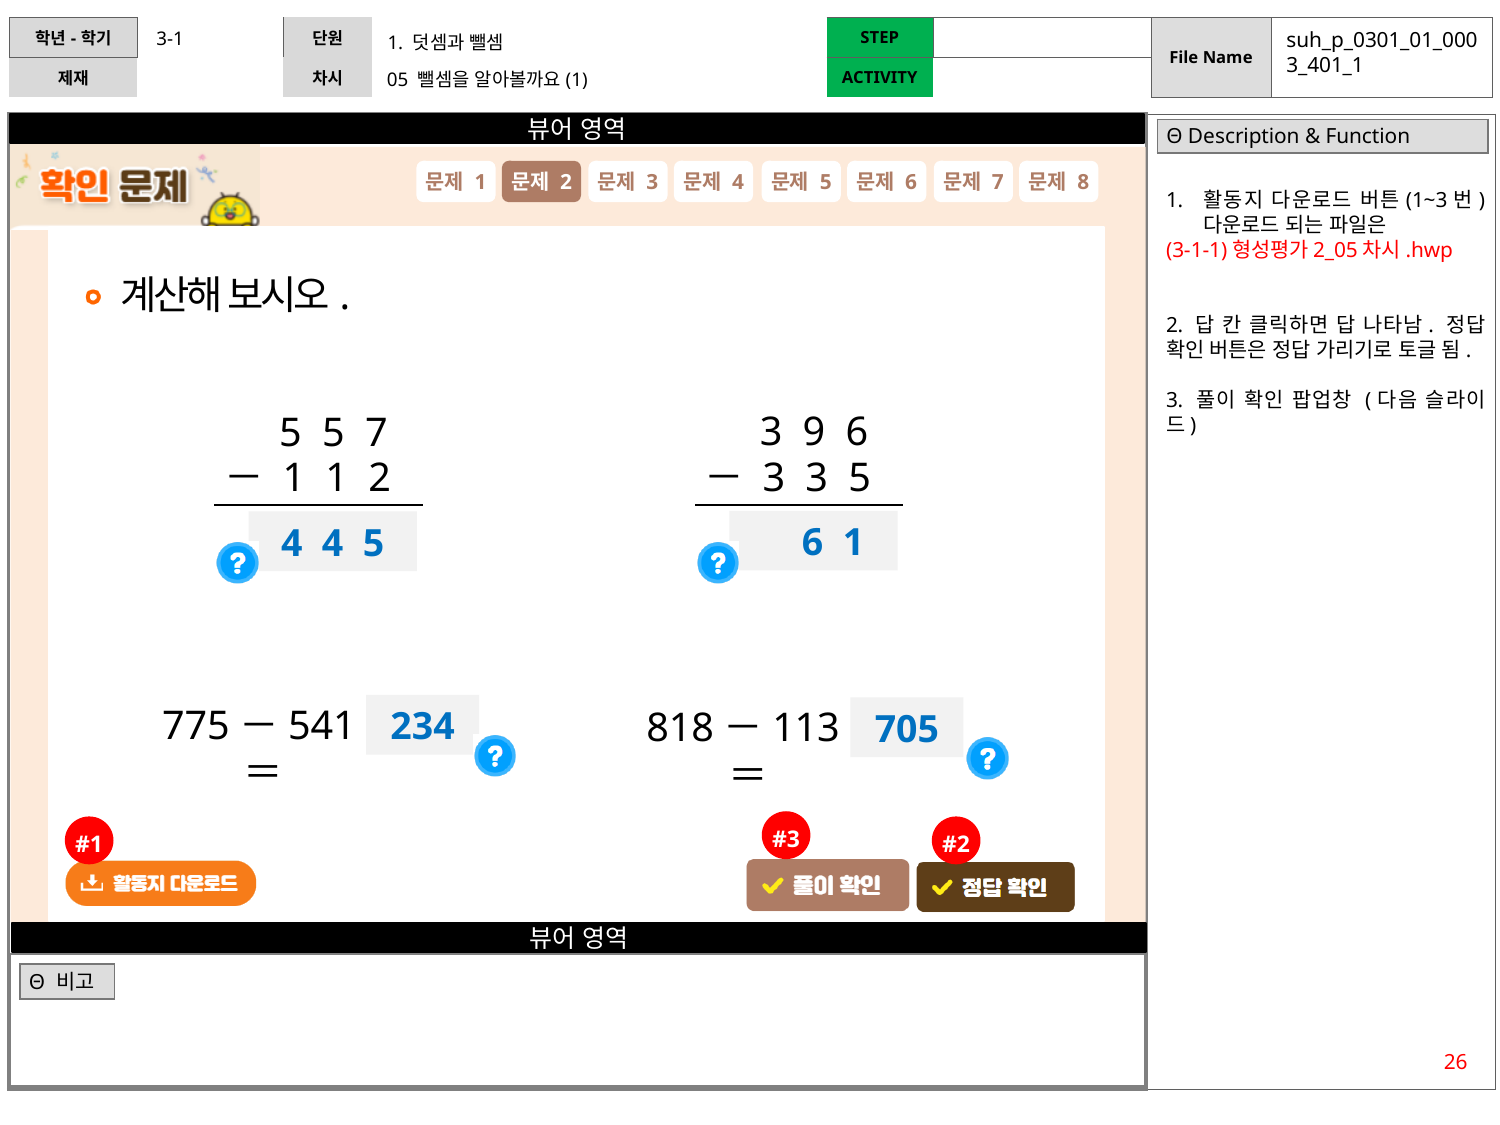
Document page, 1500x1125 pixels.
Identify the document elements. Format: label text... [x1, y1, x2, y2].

text_box #1 [62, 814, 116, 857]
picture [473, 734, 517, 777]
text_box suh_p_0301_01_0003_401_1 [1271, 18, 1500, 84]
text_box 818－113＝ [614, 694, 882, 805]
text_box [655, 398, 934, 584]
text_box 문제 6 [845, 158, 929, 205]
text_box 문제 1 [414, 158, 498, 205]
picture [965, 736, 1009, 780]
text_box 문제 8 [1017, 158, 1101, 205]
text_box 문제 4 [671, 158, 756, 205]
text_box 705 [850, 697, 964, 758]
text_box 문제 3 [586, 158, 670, 205]
picture [744, 856, 911, 913]
text_box 775－541＝ [129, 692, 398, 803]
text_box 문제 7 [931, 158, 1016, 205]
text_box 234 [366, 694, 480, 755]
text_box #2 [929, 814, 983, 857]
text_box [175, 399, 453, 585]
picture [915, 858, 1078, 913]
text_box 활동지 다운로드 버튼(1~3번) 다운로드 되는 파일은 (3-1-1)형성평가2_05차시.hwp 2. 답 칸 클릭하면 답 나타남. 정답 확인 버튼은 정답 가리기로 토글 됨. 3. 풀이 확인 팝업창 (다음 슬라이드) [1151, 179, 1500, 519]
text_box 계산해 보시오. [105, 263, 1109, 326]
text_box 3-1 [141, 18, 284, 55]
picture [82, 285, 103, 307]
text_box 05 뺄셈을 알아볼까요(1) [372, 60, 821, 96]
text_box 문제 5 [759, 158, 843, 205]
table_header Θ Description & Function [1158, 120, 1487, 152]
text_box 문제 2 [499, 158, 584, 205]
picture [10, 144, 260, 230]
picture [64, 858, 258, 908]
text_box #3 [759, 809, 813, 855]
text_box 1. 덧셈과 뺄셈 [372, 23, 828, 48]
